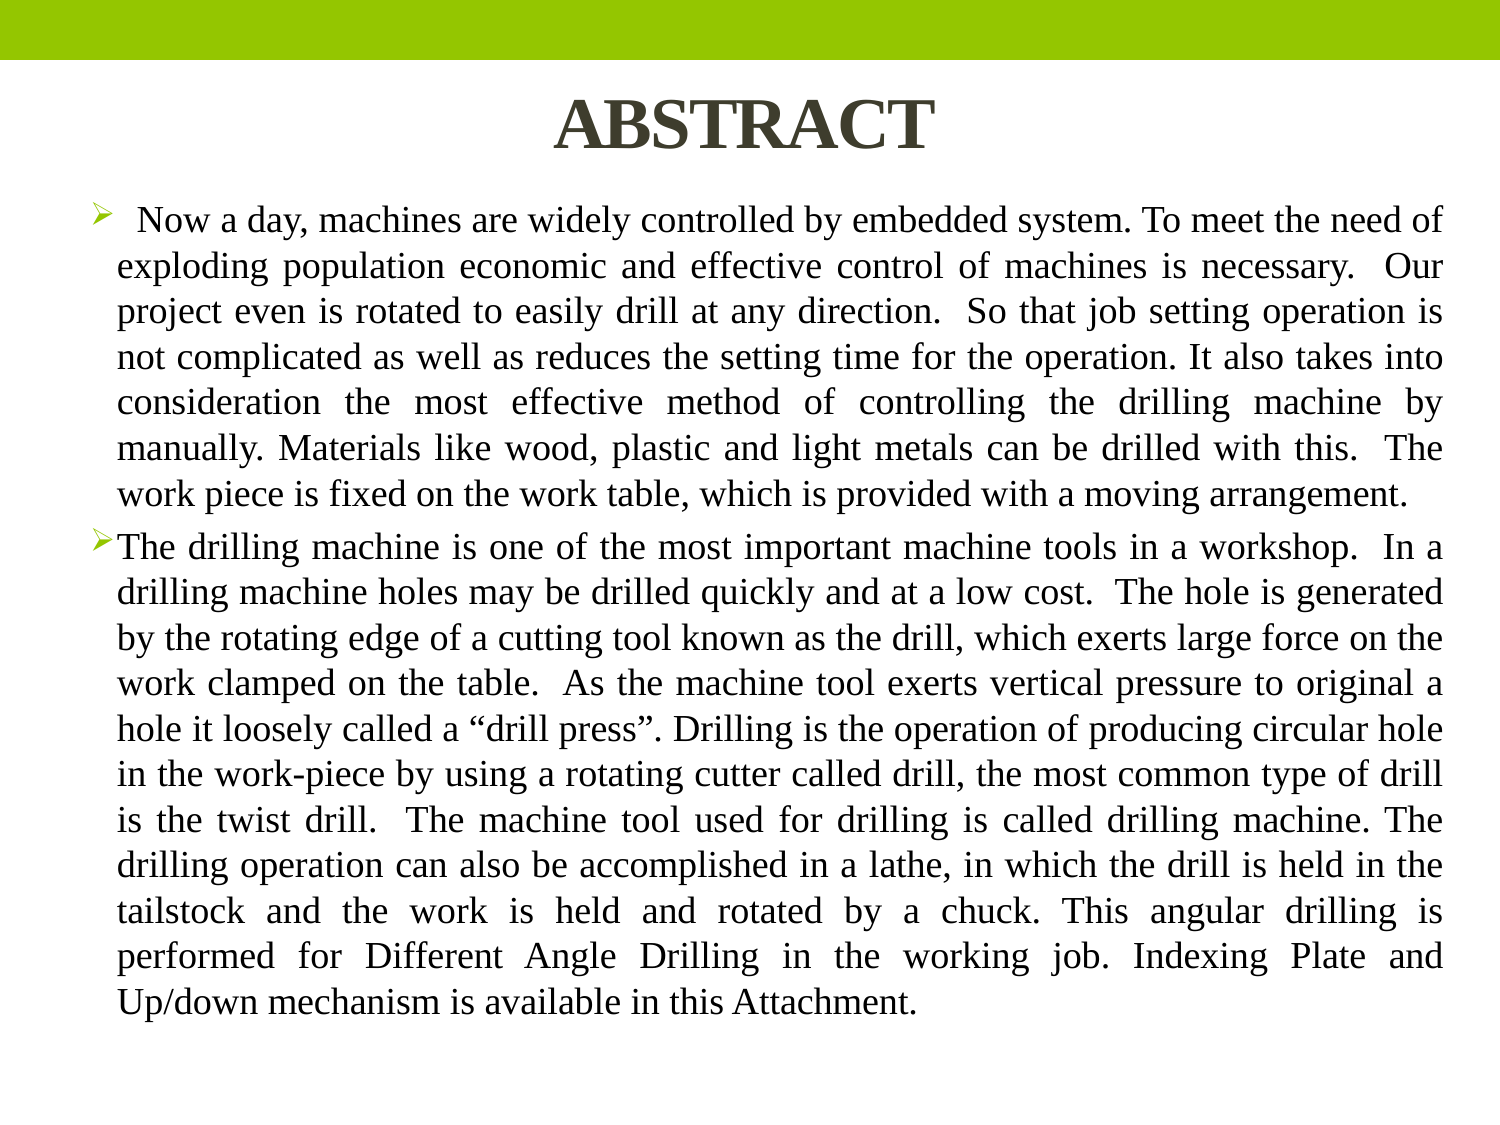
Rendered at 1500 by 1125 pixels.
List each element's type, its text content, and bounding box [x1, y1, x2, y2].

title ABSTRACT [64, 54, 1425, 185]
list Now a day, machines are widely controlled by embedded system. To meet the need of exploding population economic and effective control of machines is necessary. Our project even is rotated to easily drill at any direction. So that job setting operation is not complicated as well as reduces the setting time for the operation. It also takes into consideration the most effective method of controlling the drilling machine by manually. Materials like wood, plastic and light metals can be drilled with this. The work piece is fixed on the work table, which is provided with a moving arrangement. The drilling machine is one of the most important machine tools in a workshop. In a drilling machine holes may be drilled quickly and at a low cost. The hole is generated by the rotating edge of a cutting tool known as the drill, which exerts large force on the work clamped on the table. As the machine tool exerts vertical pressure to original a hole it loosely called a “drill press”. Drilling is the operation of producing circular hole in the work-piece by using a rotating cutter called drill, the most common type of drill is the twist drill. The machine tool used for drilling is called drilling machine. The drilling operation can also be accomplished in a lathe, in which the drill is held in the tailstock and the work is held and rotated by a chuck. This angular drilling is performed for Different Angle Drilling in the working job. Indexing Plate and Up/down mechanism is available in this Attachment. [75, 187, 1459, 1083]
